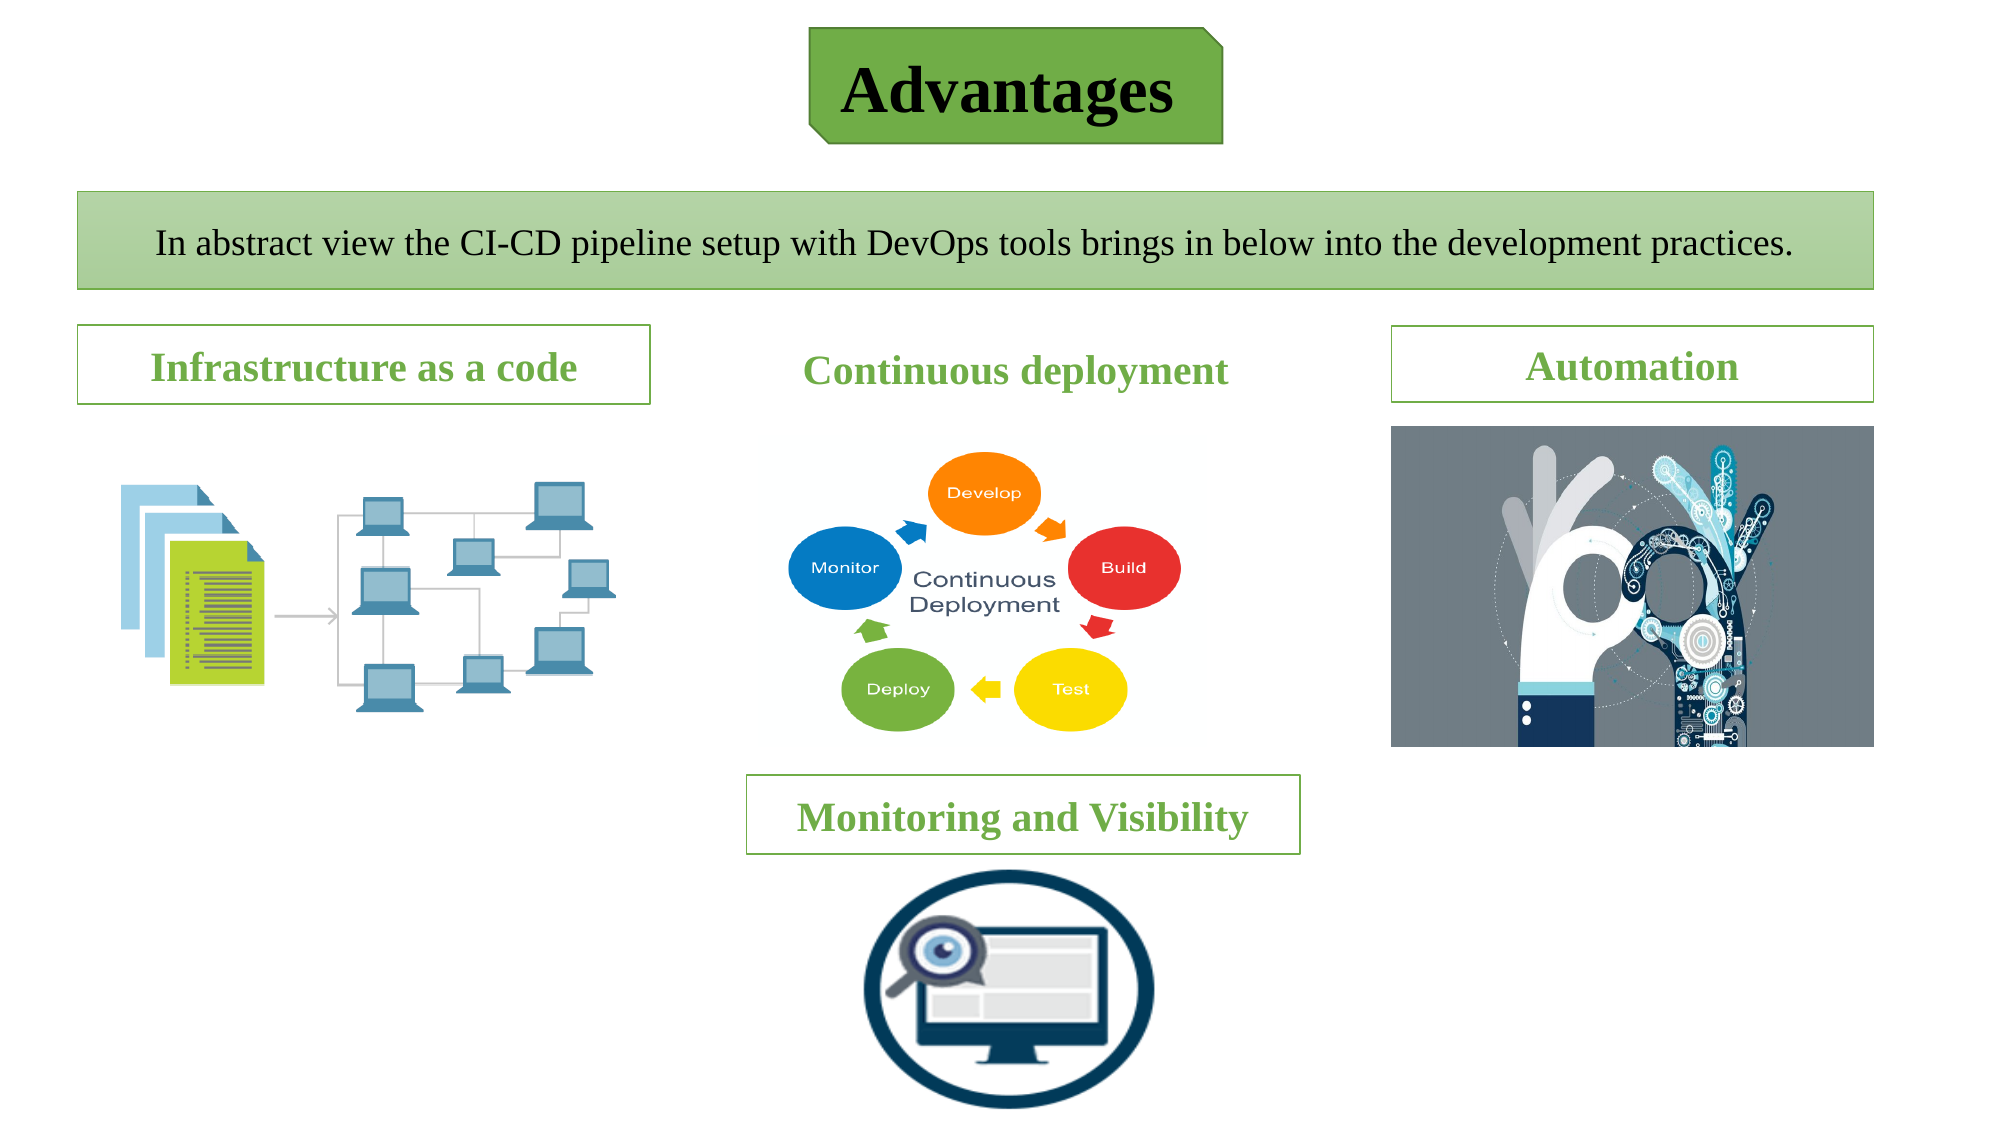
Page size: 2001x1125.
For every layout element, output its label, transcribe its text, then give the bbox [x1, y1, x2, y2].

text_box Automation [1391, 326, 1874, 402]
text_box Continuous deployment [746, 328, 1286, 408]
picture [1391, 426, 1874, 748]
picture [859, 867, 1160, 1115]
text_box In abstract view the CI-CD pipeline setup with DevOps tools brings in below into the development practices. [77, 191, 1874, 290]
text_box Monitoring and Visibility [746, 774, 1300, 854]
text_box Infrastructure as a code [77, 324, 651, 404]
picture [758, 435, 1207, 748]
picture [77, 420, 651, 754]
text_box Advantages [808, 27, 1224, 145]
